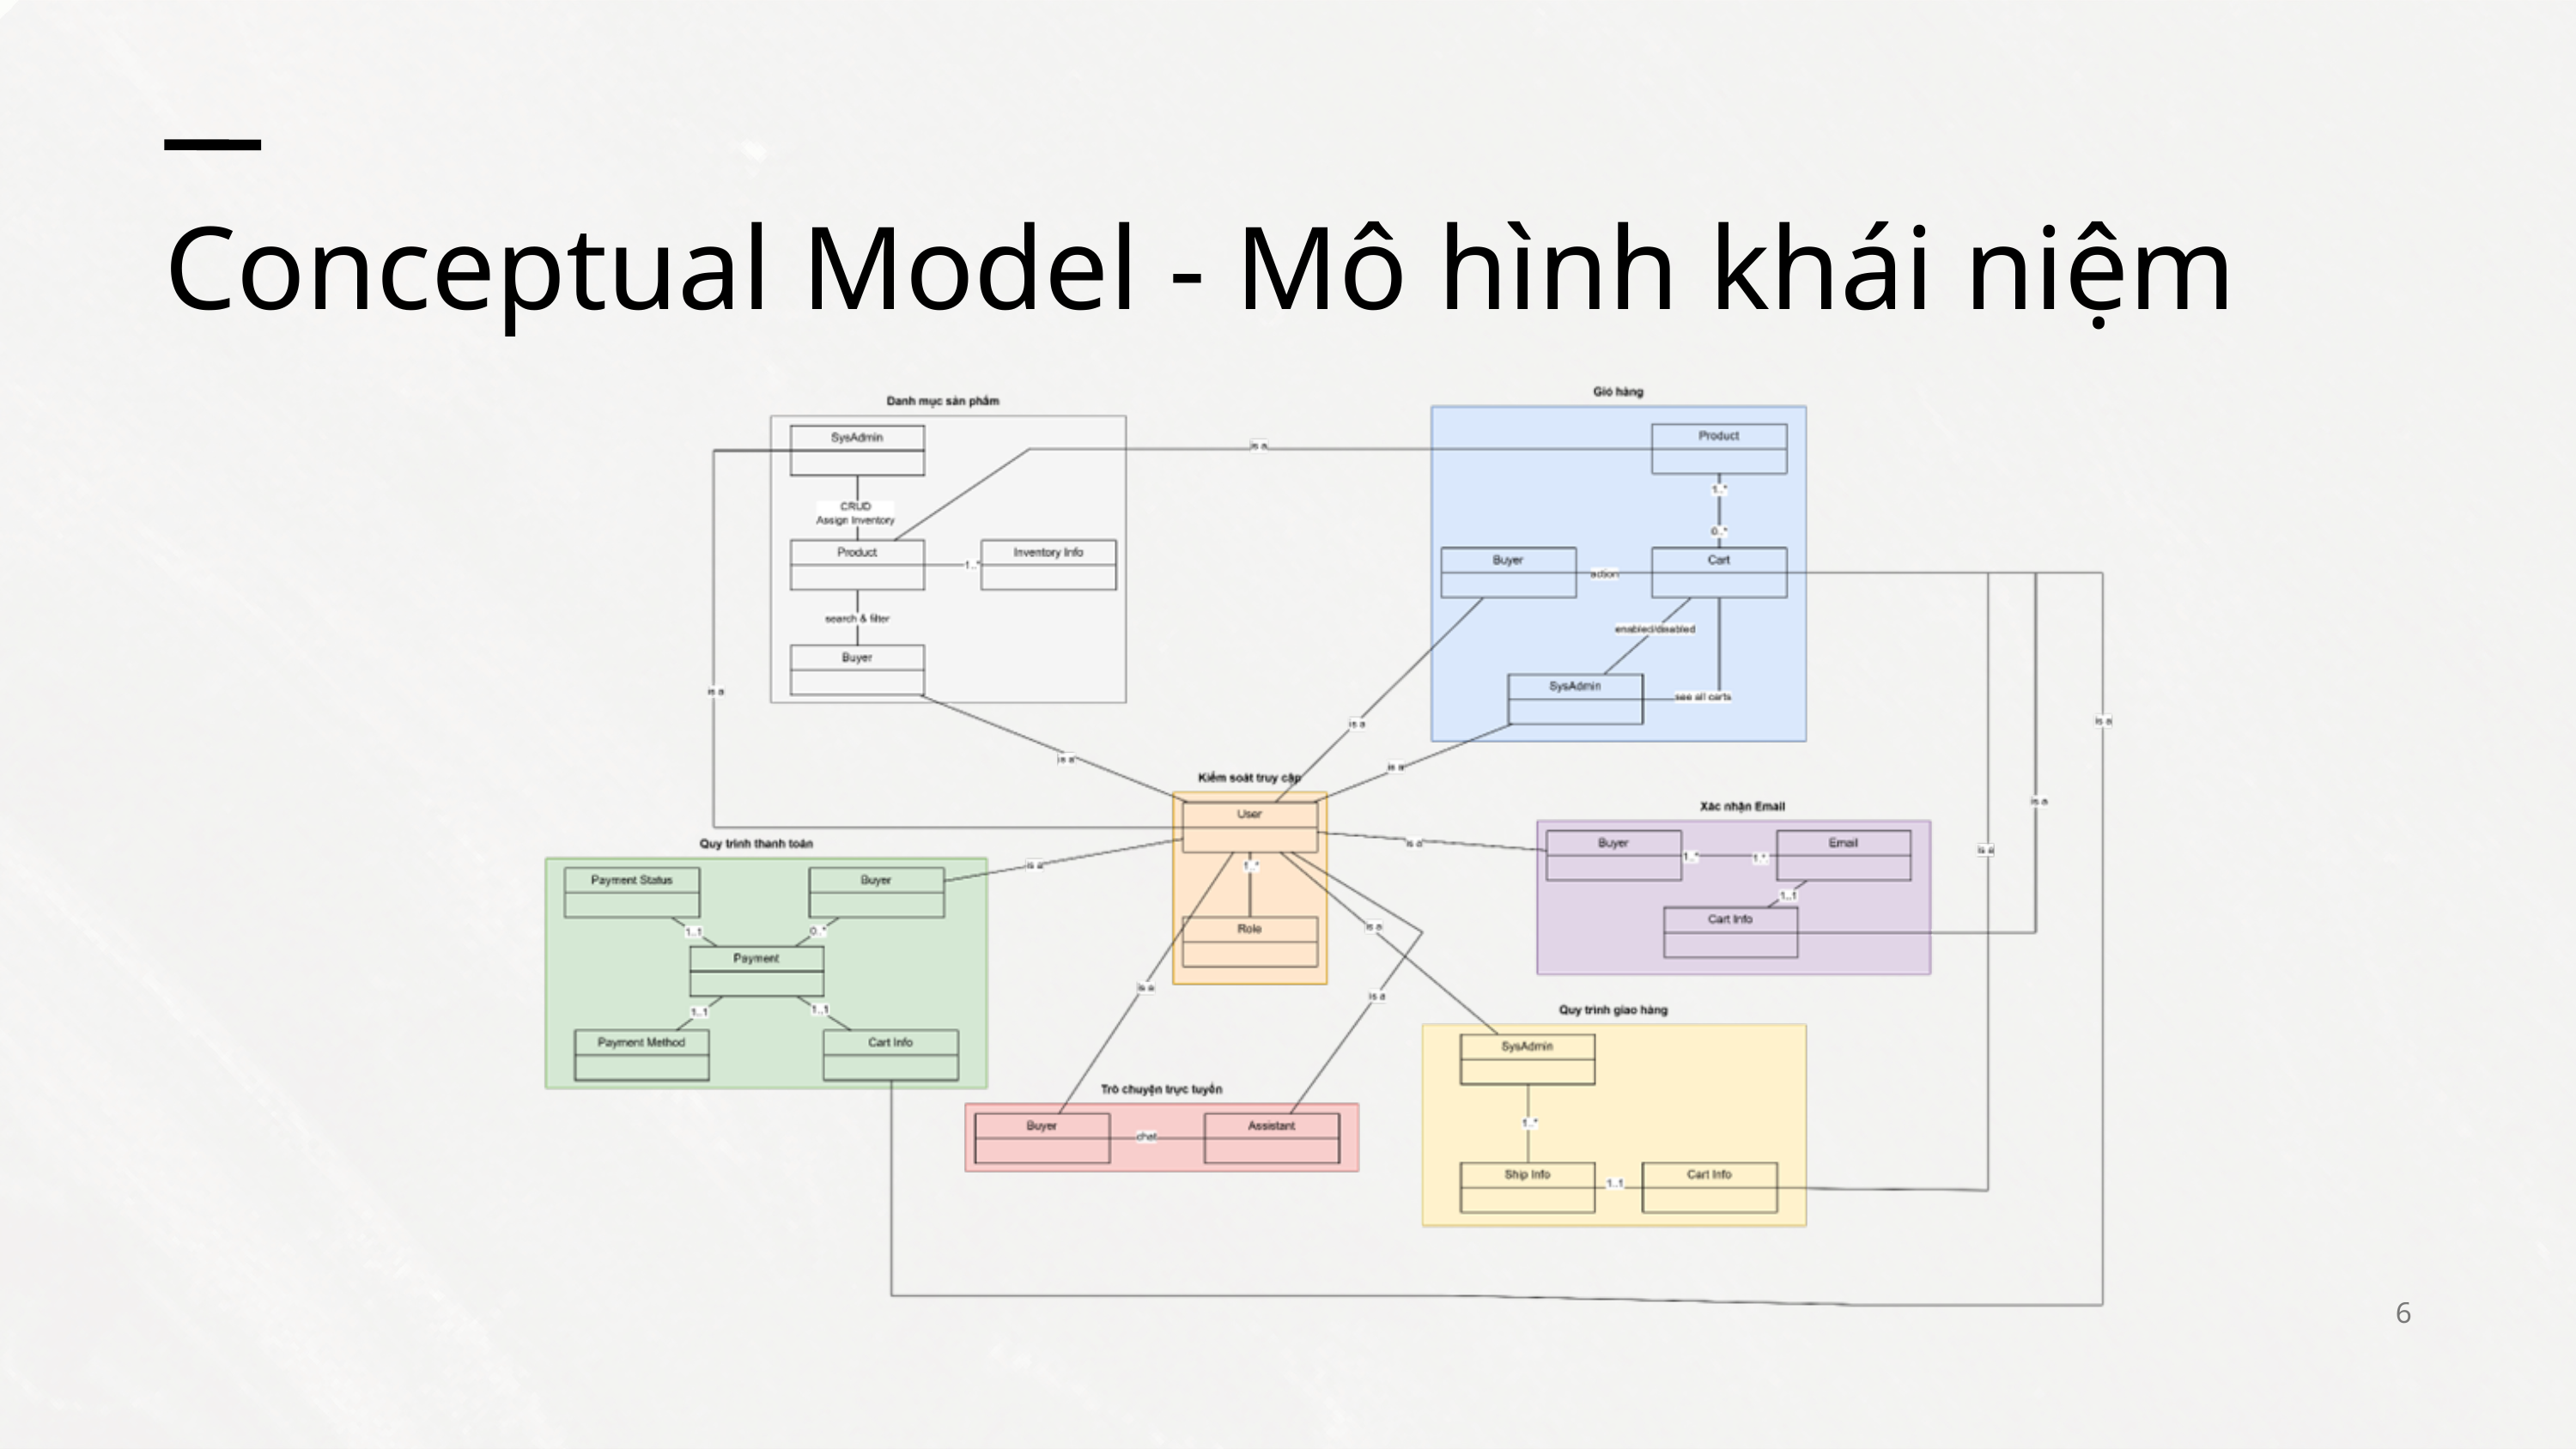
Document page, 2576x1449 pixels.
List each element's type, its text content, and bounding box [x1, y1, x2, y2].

text_box [537, 494, 2123, 1346]
text_box Conceptual Model - Mô hình khái niệm [164, 172, 2495, 494]
text_box 6 [1925, 1288, 2412, 1329]
text_box [0, 0, 2576, 1449]
